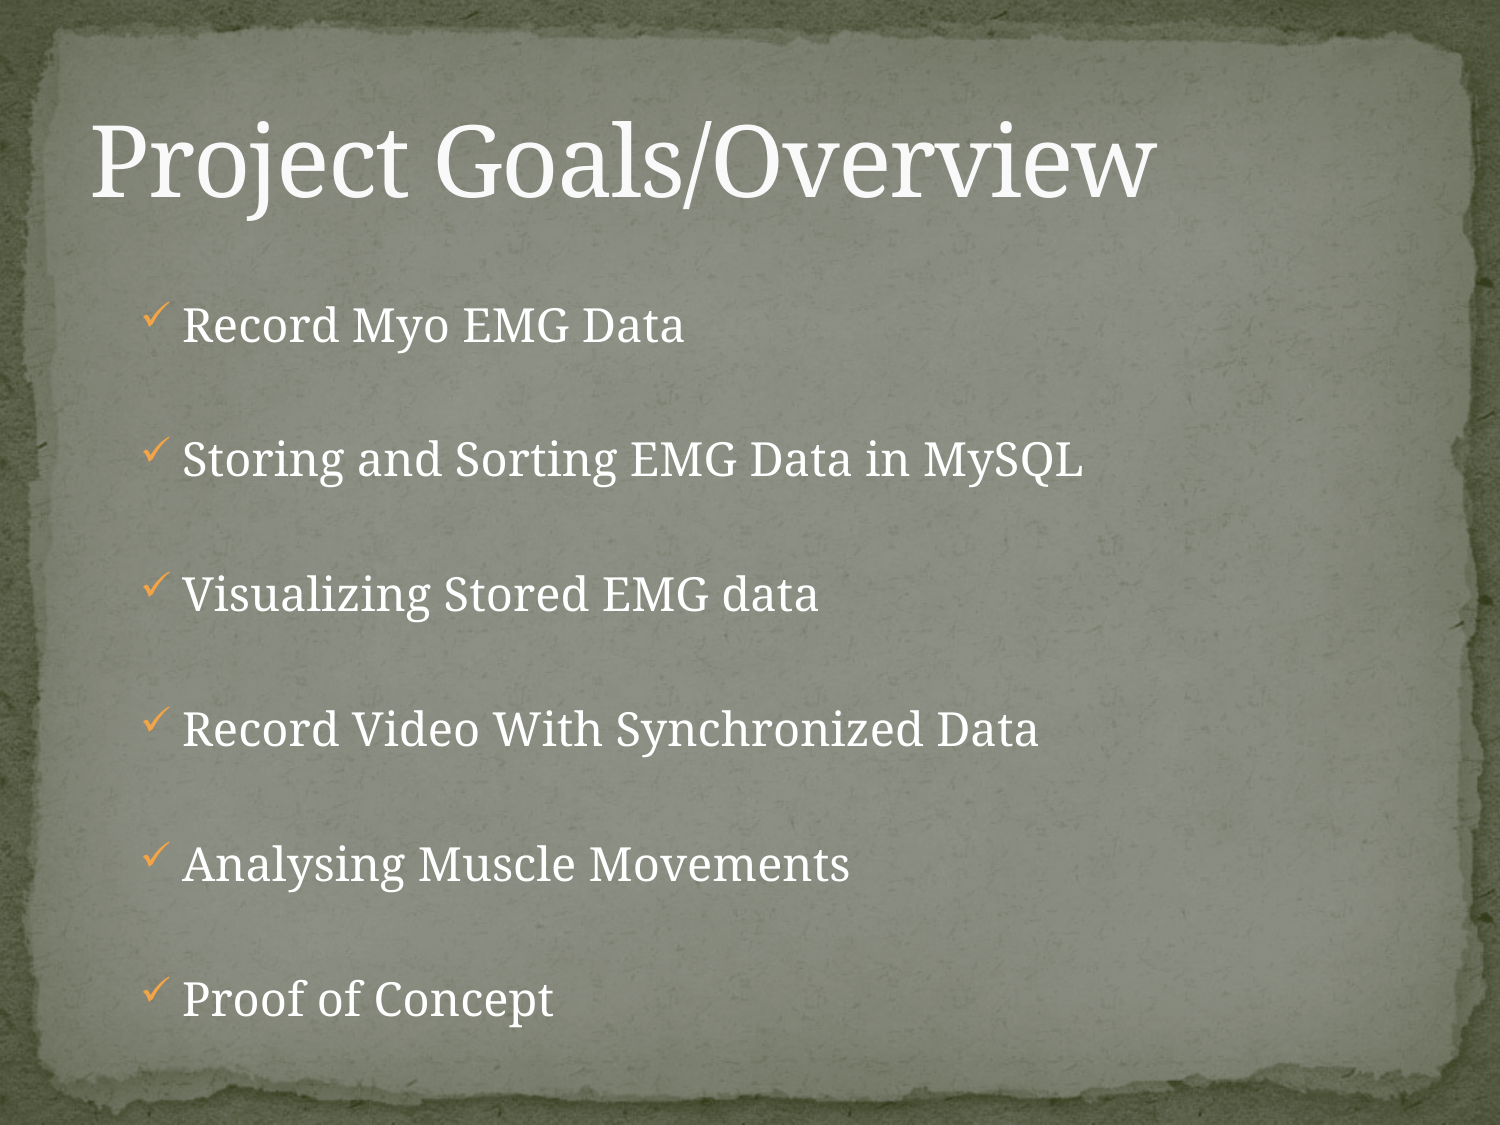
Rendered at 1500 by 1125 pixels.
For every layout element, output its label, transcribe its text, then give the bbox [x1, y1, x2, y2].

title Project Goals/Overview [74, 24, 1425, 225]
list Record Myo EMG Data Storing and Sorting EMG Data in MySQL Visualizing Stored EMG data Record Video With Synchronized Data Analysing Muscle Movements Proof of Concept [125, 287, 1475, 1038]
